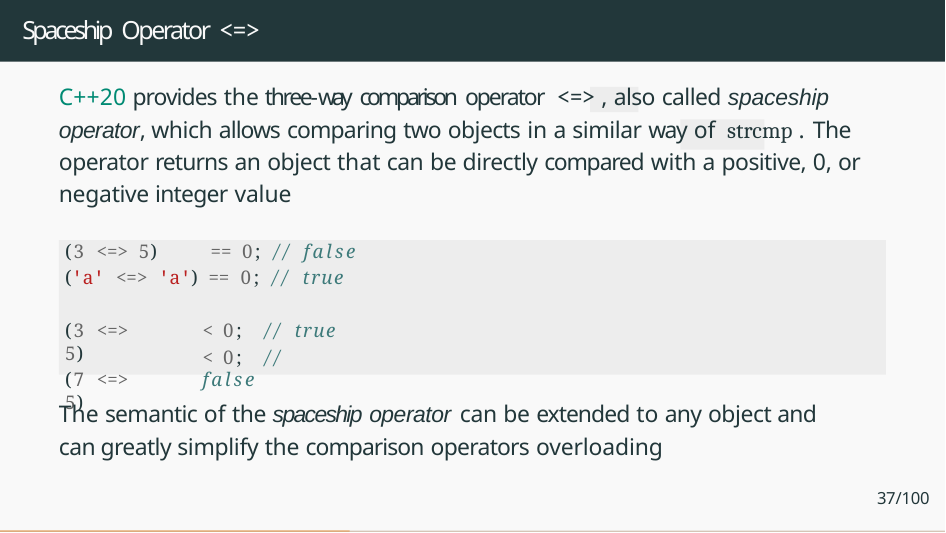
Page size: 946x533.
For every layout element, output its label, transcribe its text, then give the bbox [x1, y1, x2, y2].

text_box (3 <=> 5) (7 <=> 5) [65, 313, 156, 392]
text_box C++20 provides the three-way comparison operator <=> , also called spaceship operator, which allows comparing two objects in a similar way of strcmp . The operator returns an object that can be directly compared with a positive, 0, or negative integer value (3 <=> 5) == 0; // false ('a' <=> 'a') == 0; // true [56, 75, 888, 289]
text_box < 0; // true < 0; // false [202, 313, 342, 391]
title Spaceship Operator <=> [20, 12, 740, 104]
text_box The semantic of the spaceship operator can be extended to any object and can greatly simplify the comparison operators overloading 37/100 [56, 392, 931, 508]
text_box [58, 289, 886, 375]
